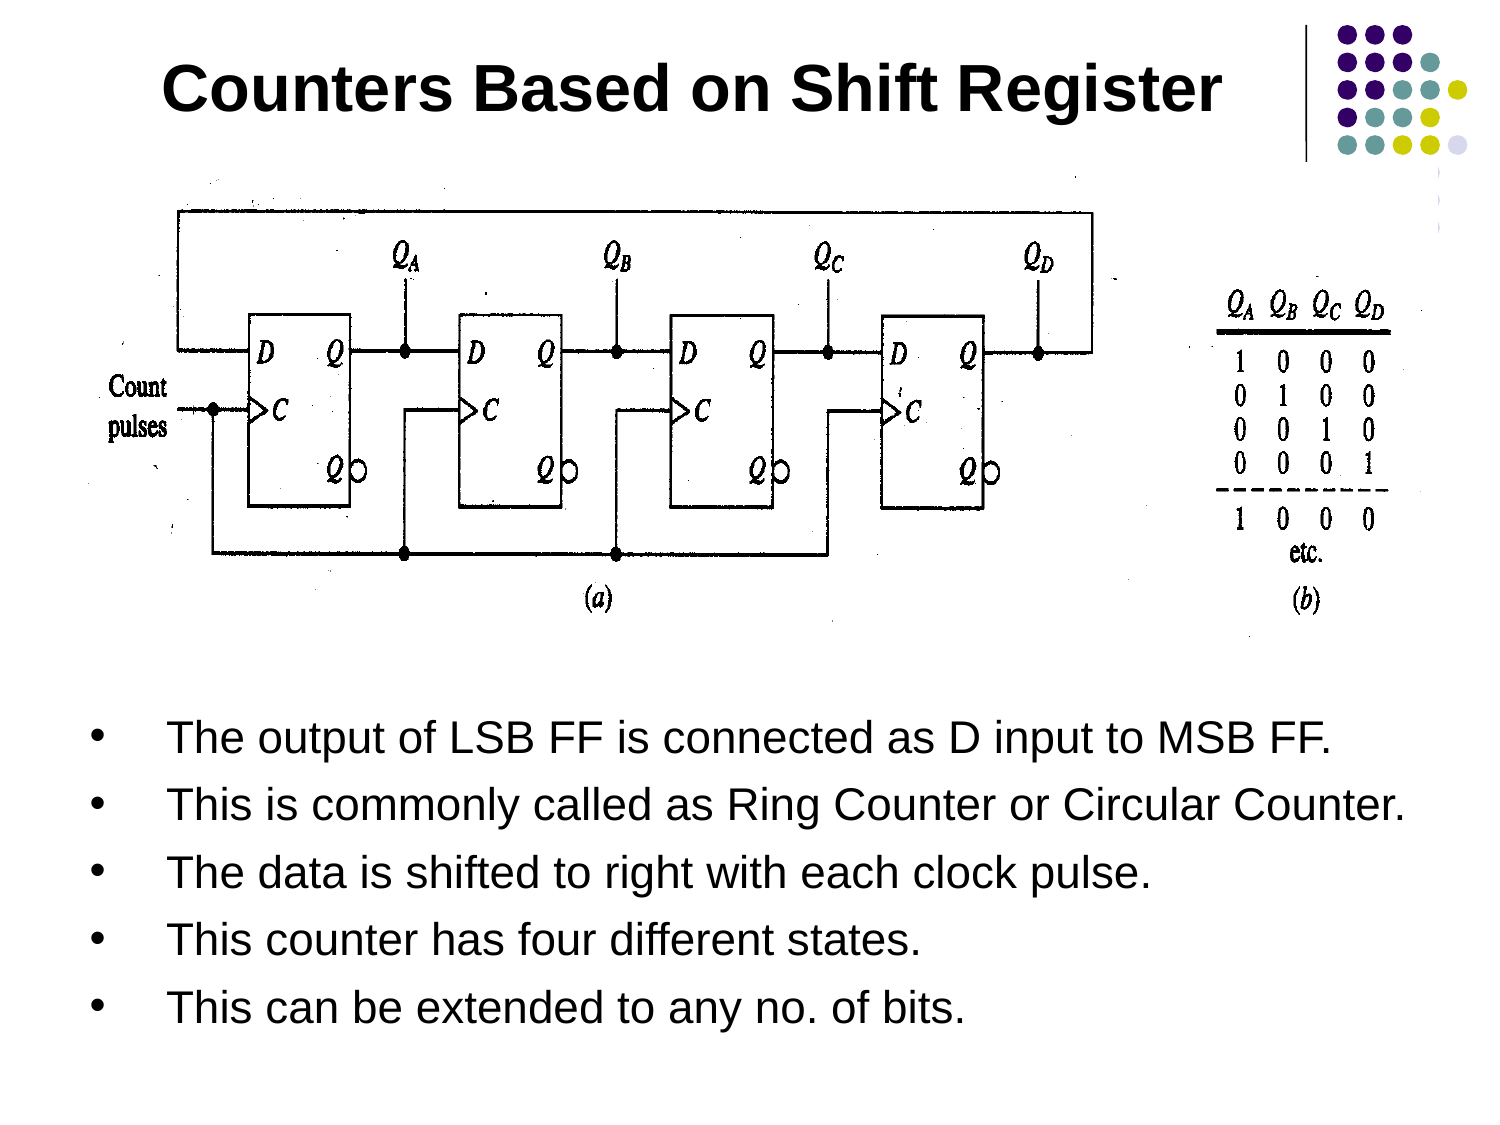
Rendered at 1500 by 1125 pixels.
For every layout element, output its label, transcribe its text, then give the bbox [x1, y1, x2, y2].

text_box Counters Based on Shift Register [146, 37, 1288, 133]
text_box The output of LSB FF is connected as D input to MSB FF. This is commonly called as Ring Counter or Circular Counter. The data is shifted to right with each clock pulse. This counter has four different states. This can be extended to any no. of bits. [74, 699, 1438, 1040]
picture [74, 162, 1438, 645]
